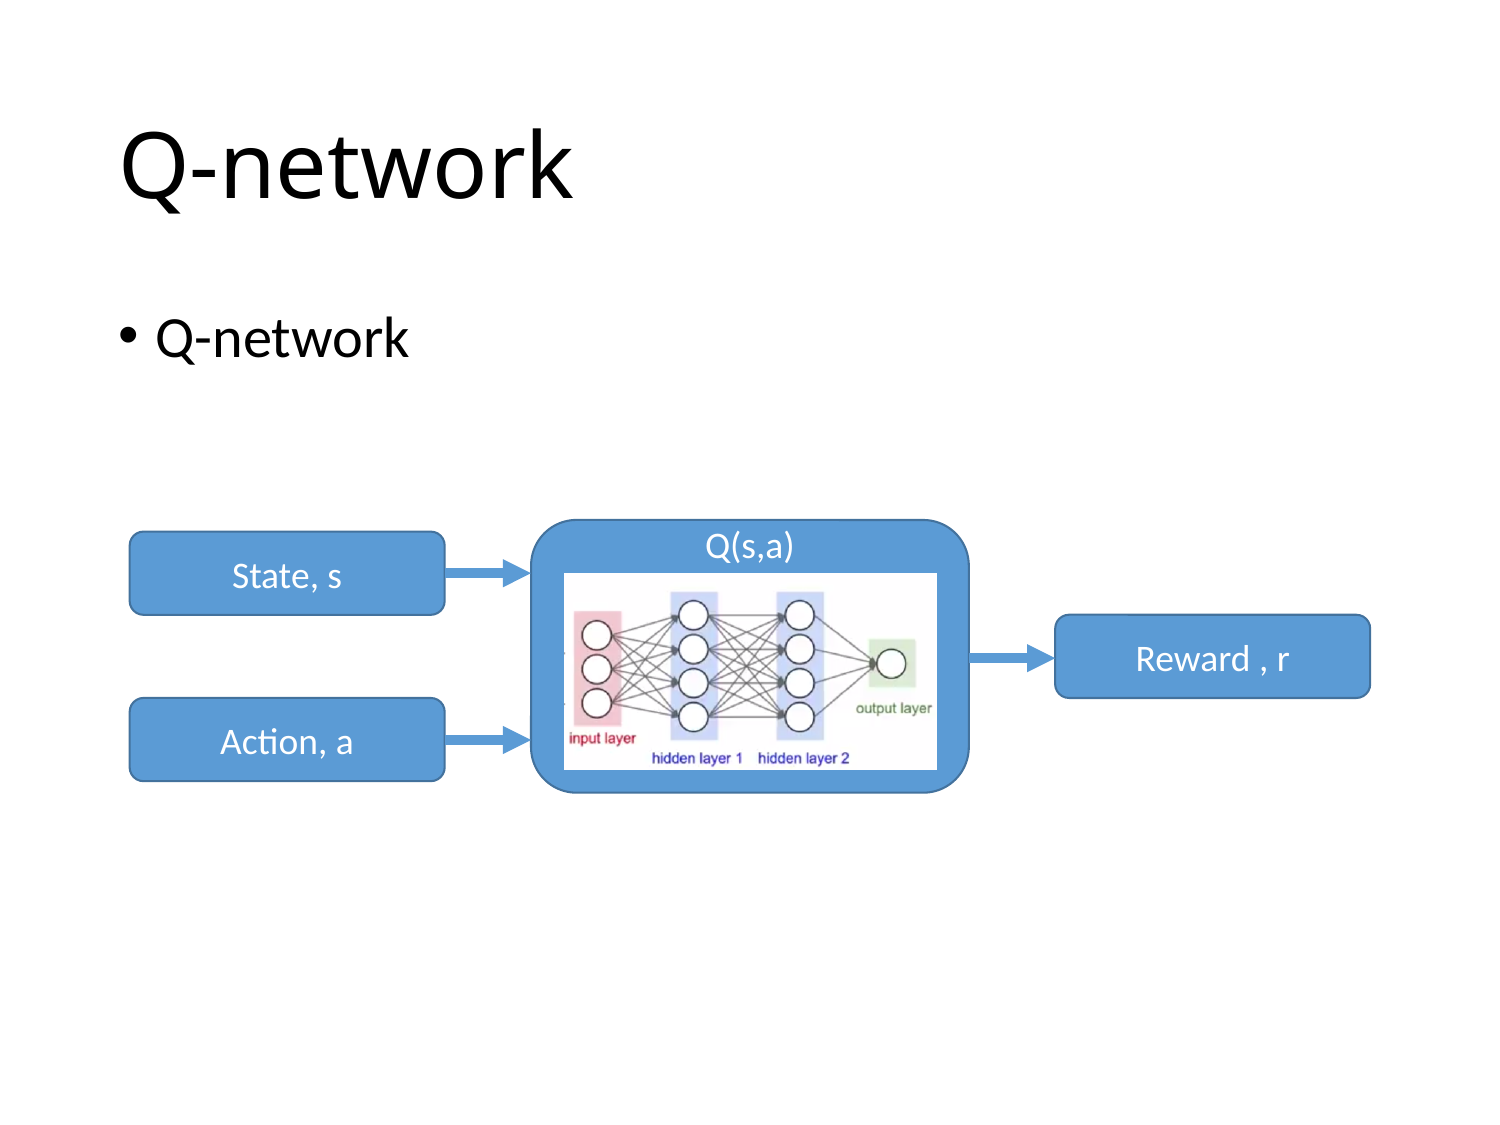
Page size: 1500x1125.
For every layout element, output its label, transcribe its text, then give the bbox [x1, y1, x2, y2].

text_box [129, 519, 1371, 793]
picture [564, 573, 937, 770]
title Q-network [103, 59, 1397, 278]
list Q-network [103, 299, 1397, 1014]
